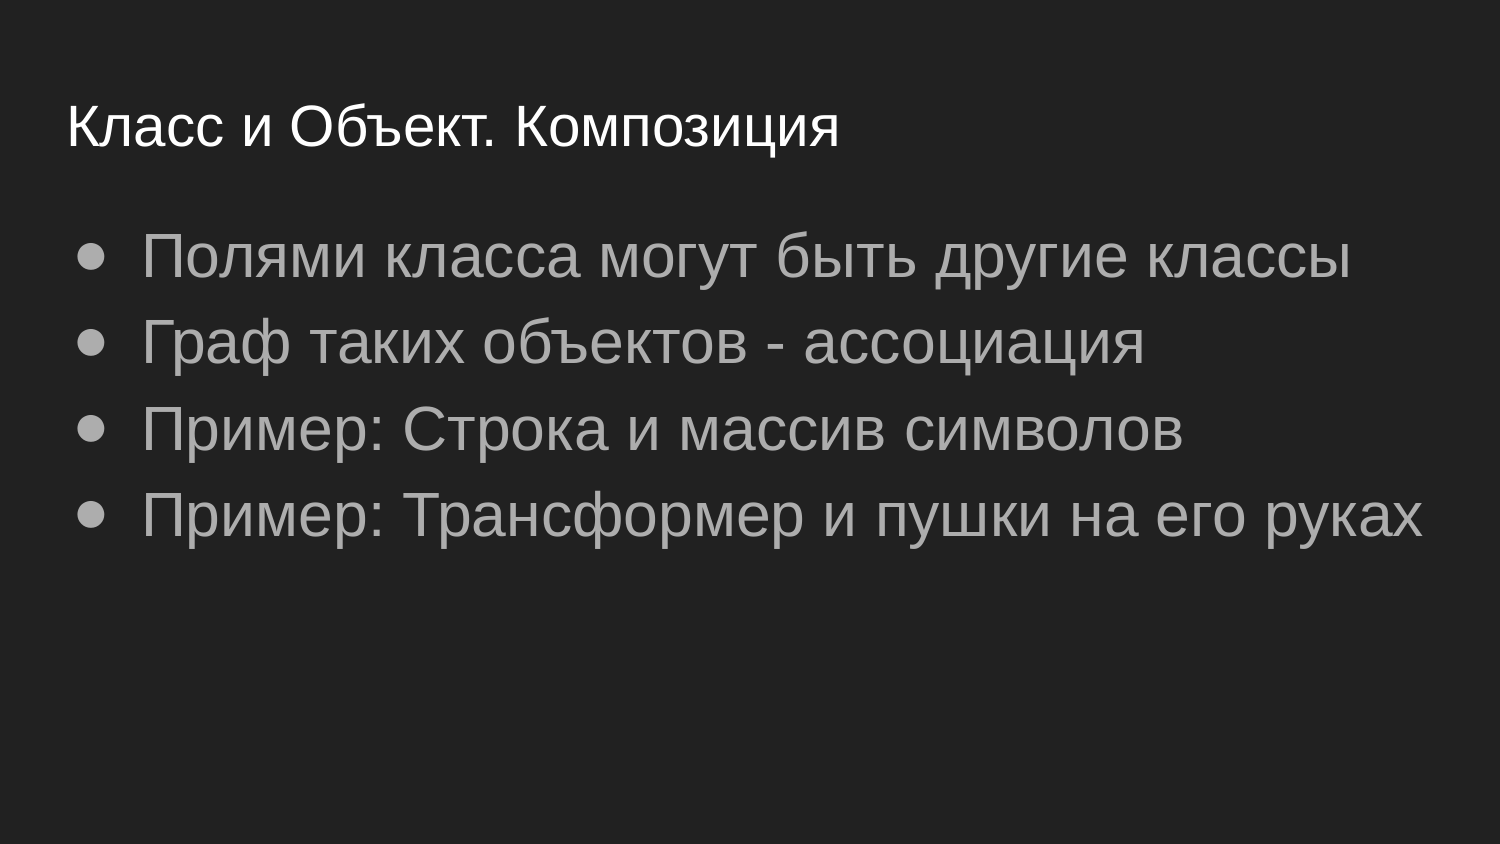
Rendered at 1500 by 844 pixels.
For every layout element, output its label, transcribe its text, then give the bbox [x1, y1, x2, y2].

title Класс и Объект. Композиция [51, 72, 1449, 167]
list Полями класса могут быть другие классы Граф таких объектов - ассоциация Пример: Строка и массив символов Пример: Трансформер и пушки на его руках [51, 189, 1449, 818]
